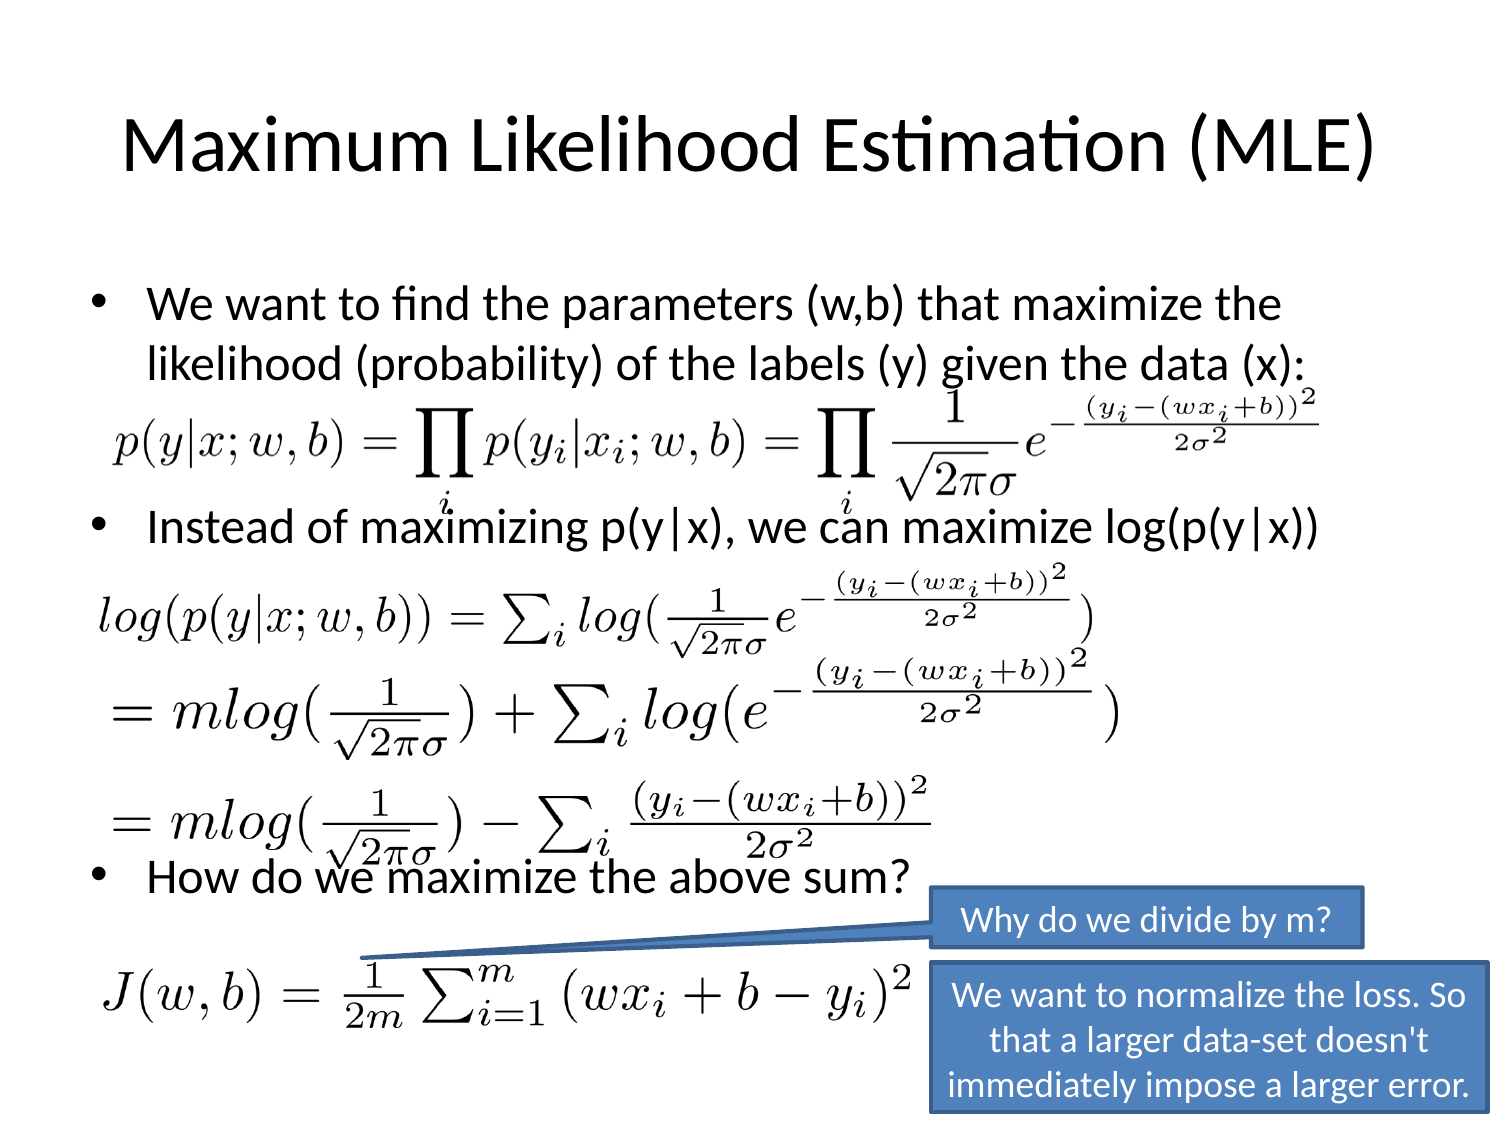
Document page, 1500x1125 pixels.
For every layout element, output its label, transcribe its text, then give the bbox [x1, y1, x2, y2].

picture [102, 962, 910, 1029]
list We want to find the parameters (w,b) that maximize the likelihood (probability) of the labels (y) given the data (x): Instead of maximizing p(y|x), we can maximize log(p(y|x)) How do we maximize the above sum? [75, 262, 1425, 1063]
text_box Why do we divide by m? [359, 885, 1365, 960]
text_box We want to normalize the loss. So that a larger data-set doesn't immediately impose a larger error. [929, 960, 1490, 1114]
picture [112, 387, 1319, 515]
title Maximum Likelihood Estimation (MLE) [75, 45, 1425, 233]
slide_number 6 [1074, 1042, 1425, 1103]
picture [99, 562, 1118, 760]
picture [112, 774, 932, 870]
